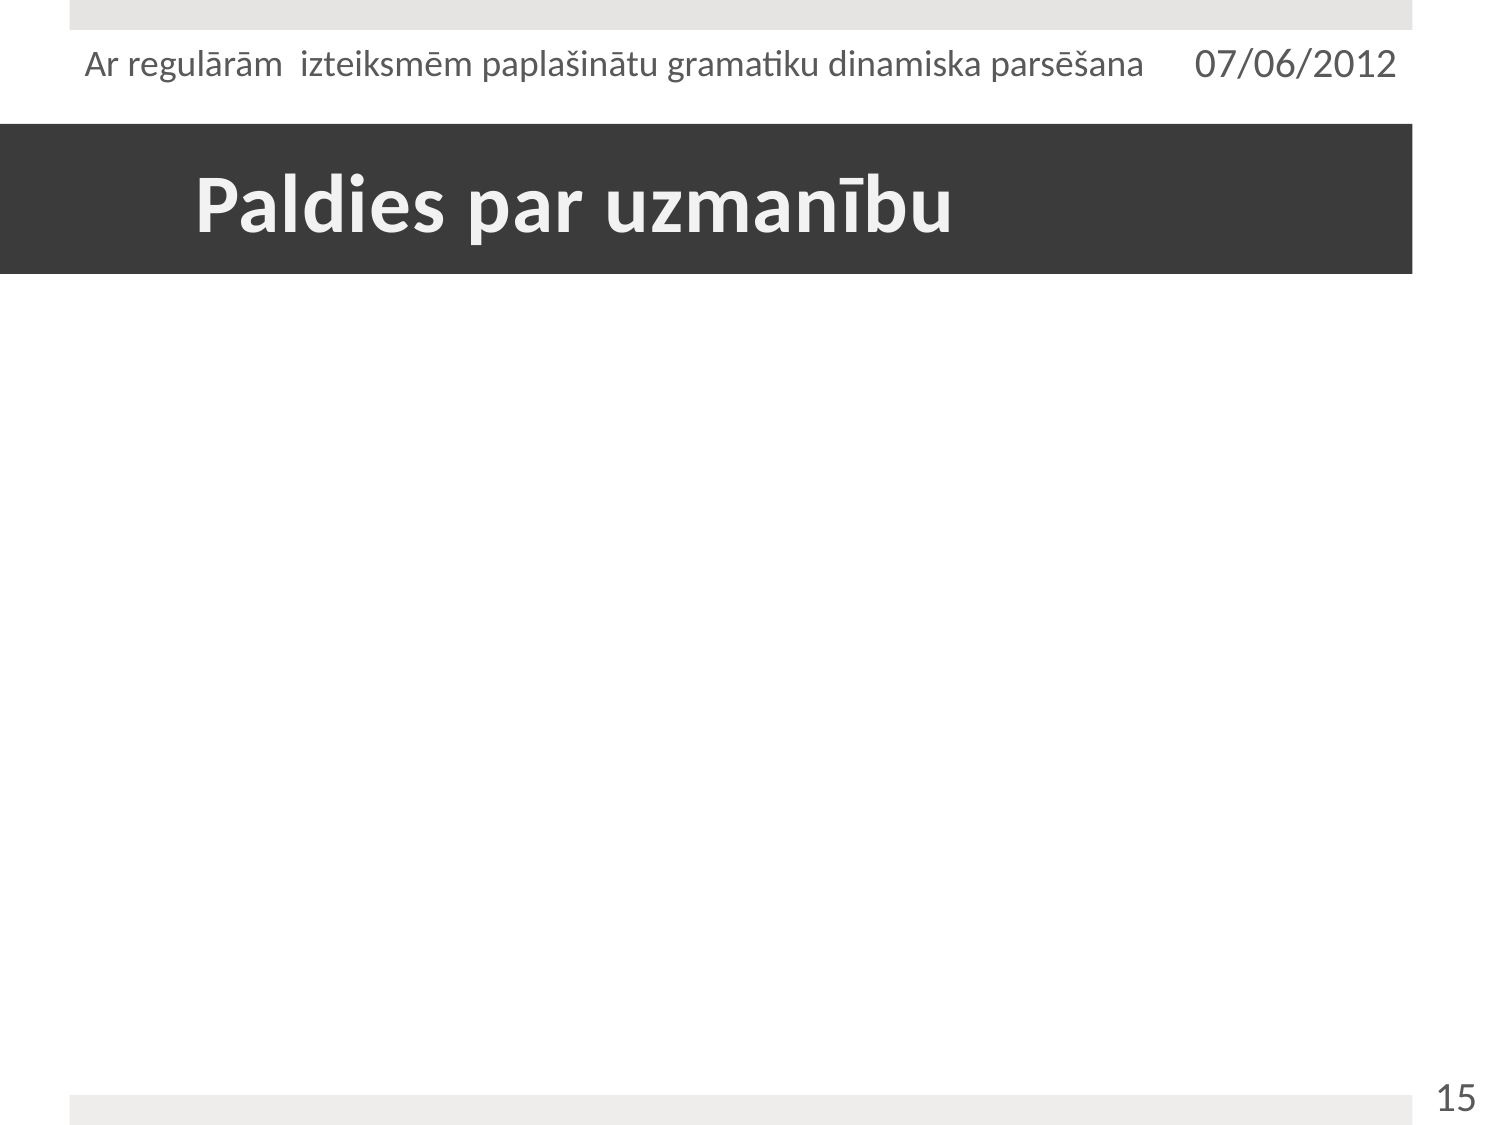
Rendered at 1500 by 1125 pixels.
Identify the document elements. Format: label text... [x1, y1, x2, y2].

title Paldies par uzmanību! [0, 123, 1413, 274]
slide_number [1190, 31, 1413, 91]
footer Ar regulārām izteiksmēm paplašinātu gramatiku dinamiska parsēšana [69, 31, 1190, 91]
slide_number 15 [1412, 1065, 1500, 1125]
